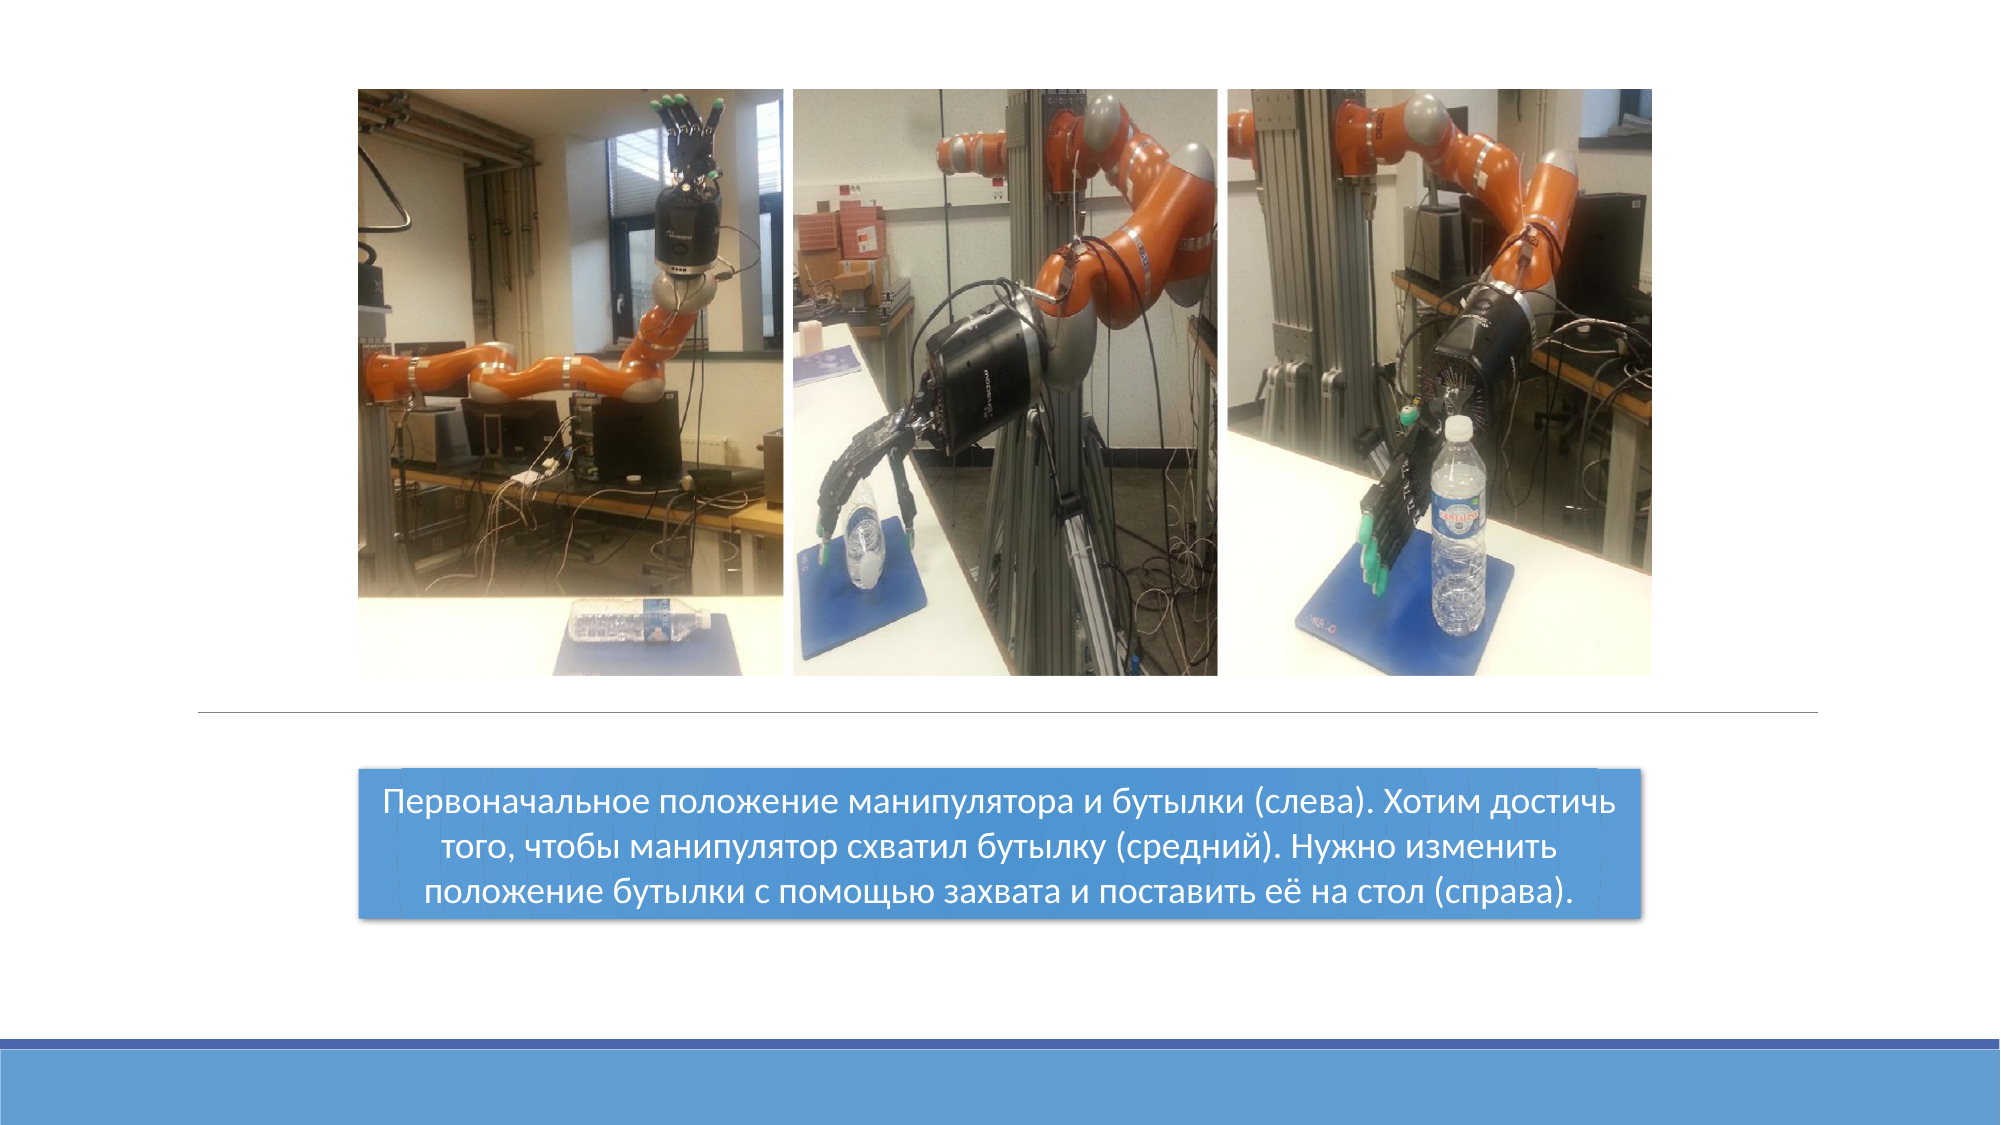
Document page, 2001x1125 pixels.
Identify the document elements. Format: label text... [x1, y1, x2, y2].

text_box Первоначальное положение манипулятора и бутылки (слева). Хотим достичь того, чтобы манипулятор схватил бутылку (средний). Нужно изменить положение бутылки с помощью захвата и поставить её на стол (справа). [358, 768, 1641, 919]
picture [358, 88, 1652, 677]
